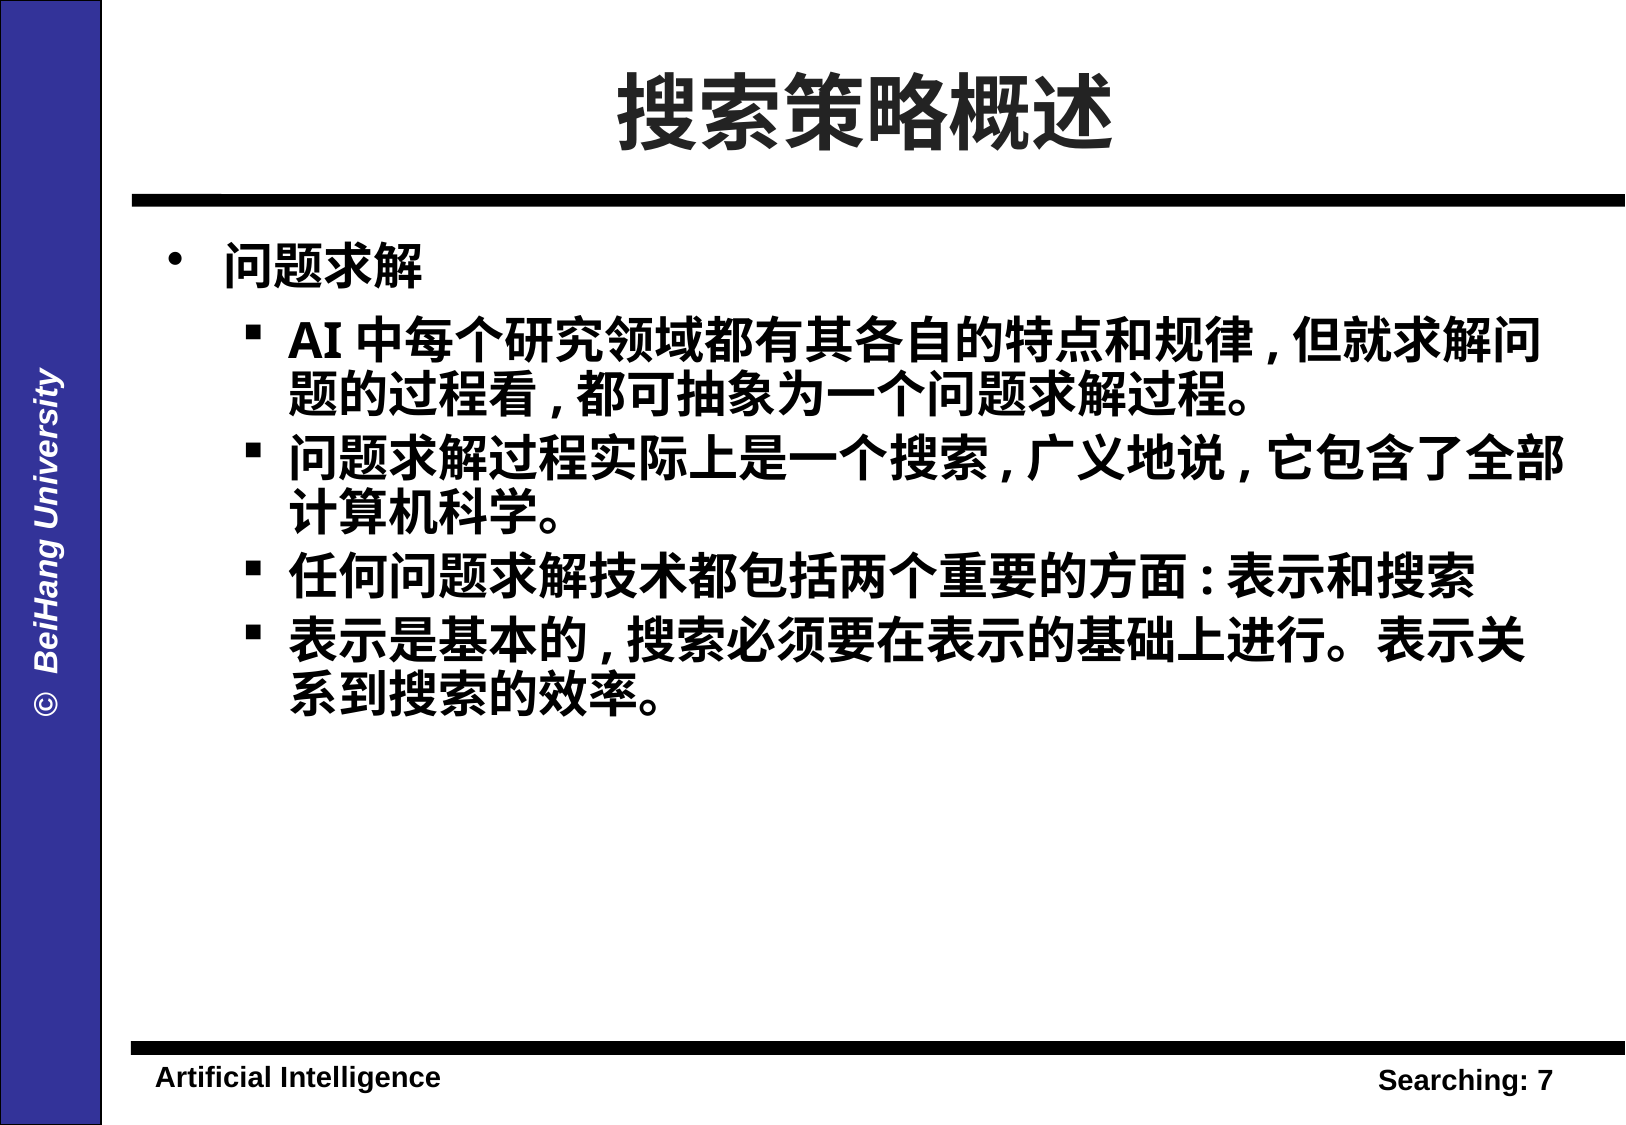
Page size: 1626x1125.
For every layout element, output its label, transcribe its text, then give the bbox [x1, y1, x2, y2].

list 问题求解 AI中每个研究领域都有其各自的特点和规律,但就求解问题的过程看,都可抽象为一个问题求解过程。 问题求解过程实际上是一个搜索,广义地说,它包含了全部计算机科学。 任何问题求解技术都包括两个重要的方面:表示和搜索 表示是基本的,搜索必须要在表示的基础上进行。表示关系到搜索的效率。 [151, 233, 1587, 1008]
text_box 搜索策略概述 [175, 32, 1555, 187]
